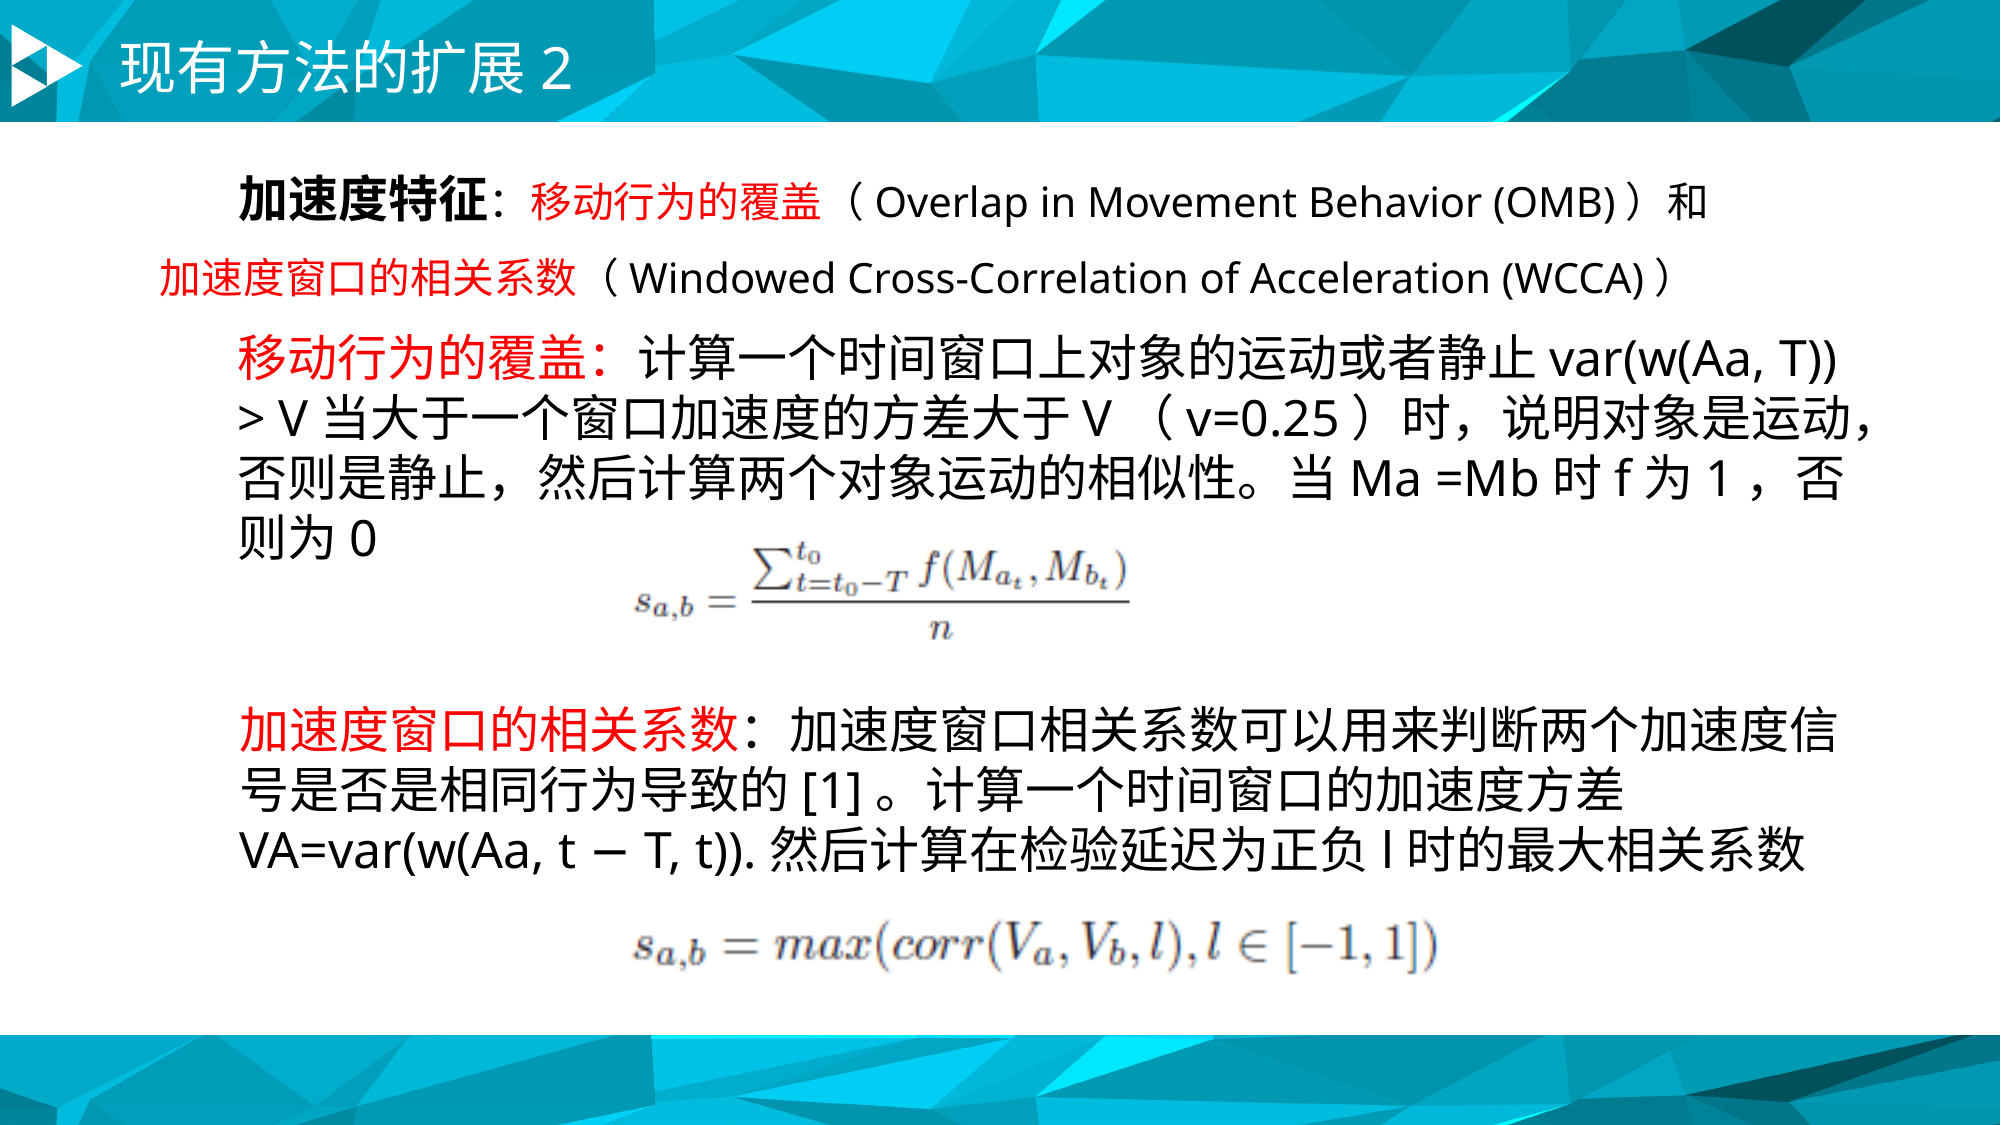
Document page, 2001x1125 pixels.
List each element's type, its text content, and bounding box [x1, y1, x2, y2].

text_box 现有方法的扩展2 [103, 24, 1110, 109]
picture [611, 908, 1462, 998]
text_box 加速度特征：移动行为的覆盖（Overlap in Movement Behavior (OMB)）和 加速度窗口的相关系数（Windowed Cross-Correlation of Acceleration (WCCA)） [145, 129, 1780, 310]
picture [0, 1035, 2000, 1125]
text_box [76, 661, 1890, 766]
text_box 移动行为的覆盖：计算一个时间窗口上对象的运动或者静止var(w(Aa, T)) > V当大于一个窗口加速度的方差大于V（v=0.25）时，说明对象是运动，否则是静止，然后计算两个对象运动的相似性。当Ma =Mb时f为1，否则为0 [222, 318, 1890, 634]
picture [621, 524, 1137, 649]
text_box 加速度窗口的相关系数：加速度窗口相关系数可以用来判断两个加速度信号是否是相同行为导致的[1]。计算一个时间窗口的加速度方差VA=var(w(Aa, t − T, t)).然后计算在检验延迟为正负l时的最大相关系数 [225, 691, 1860, 886]
picture [0, 0, 2000, 122]
